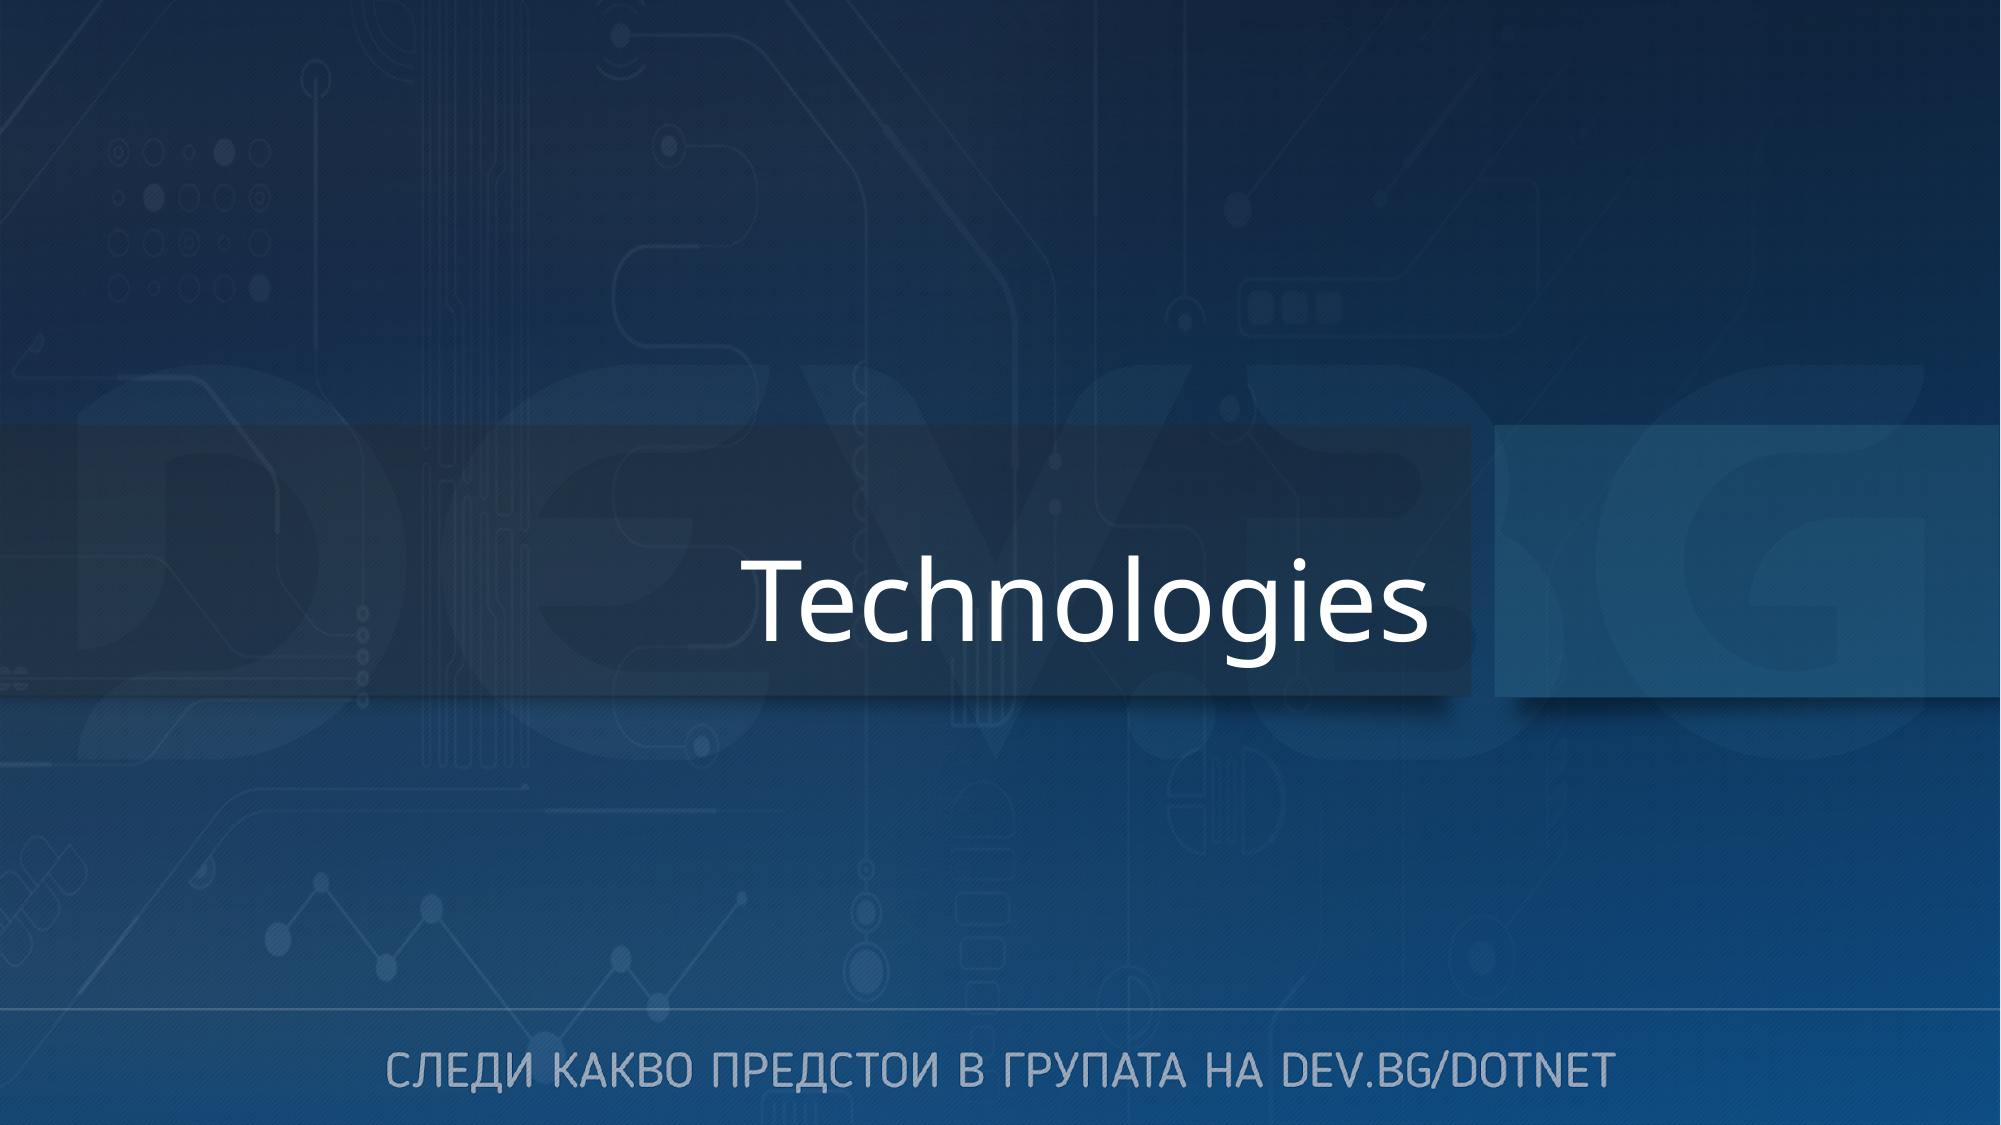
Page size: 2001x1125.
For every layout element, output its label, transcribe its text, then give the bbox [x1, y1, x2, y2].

title Technologies [111, 448, 1448, 674]
picture [0, 0, 2001, 1125]
